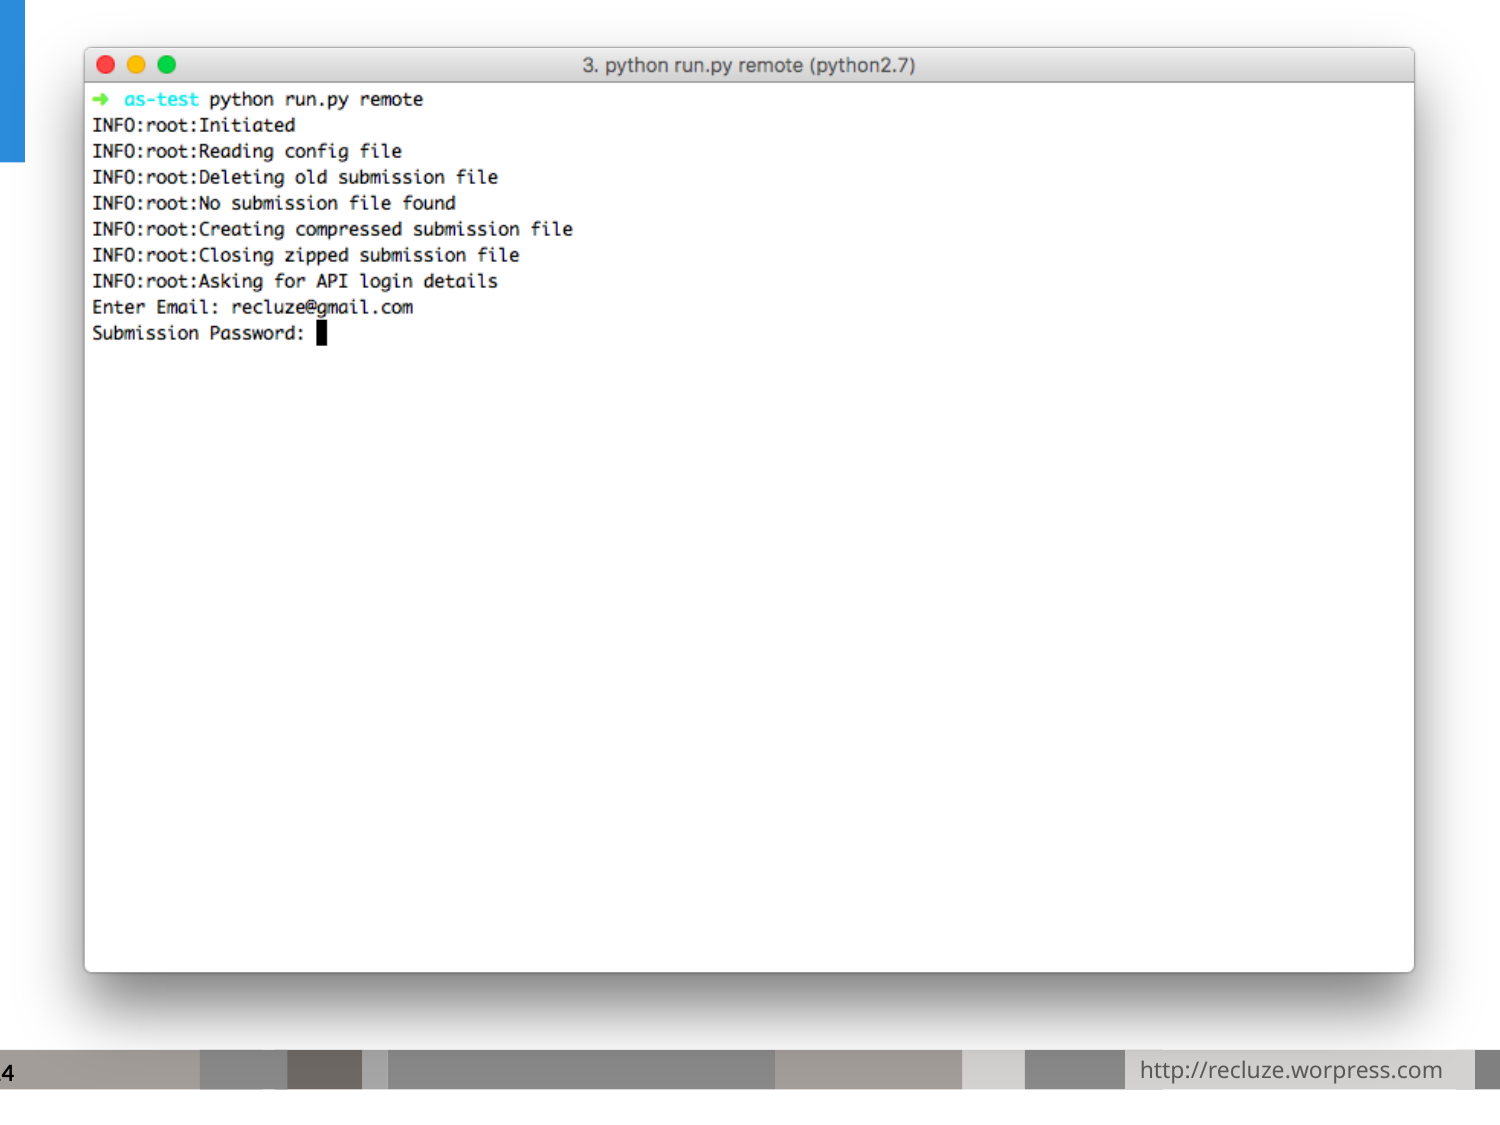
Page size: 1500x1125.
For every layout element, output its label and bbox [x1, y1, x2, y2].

list [0, 0, 1500, 1095]
